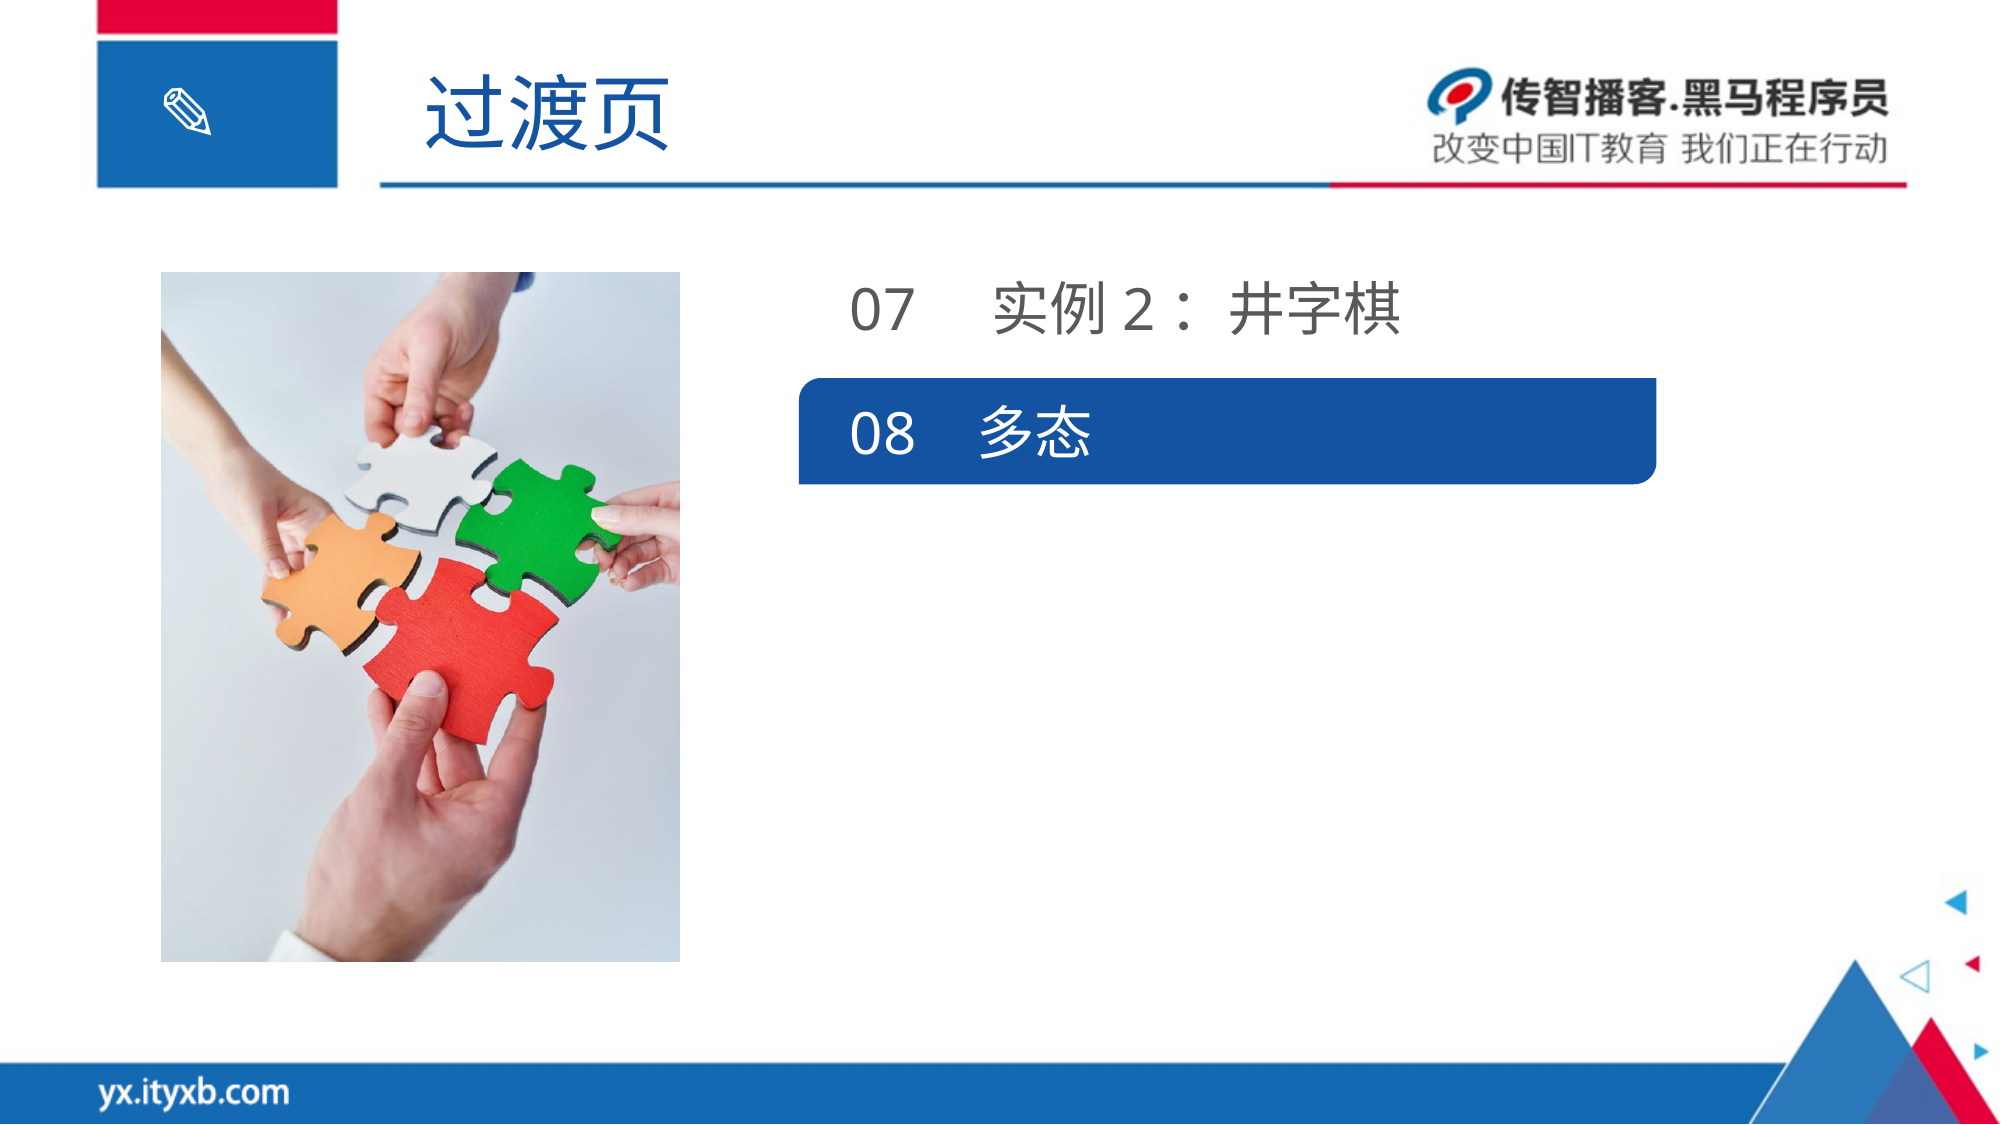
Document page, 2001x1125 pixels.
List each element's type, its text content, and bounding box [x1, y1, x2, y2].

text_box 过渡页 [409, 53, 899, 169]
text_box 08 多态 [849, 395, 1657, 467]
text_box 07 实例2：井字棋 [849, 272, 1657, 343]
picture [0, 0, 2000, 1124]
text_box [797, 376, 1658, 486]
